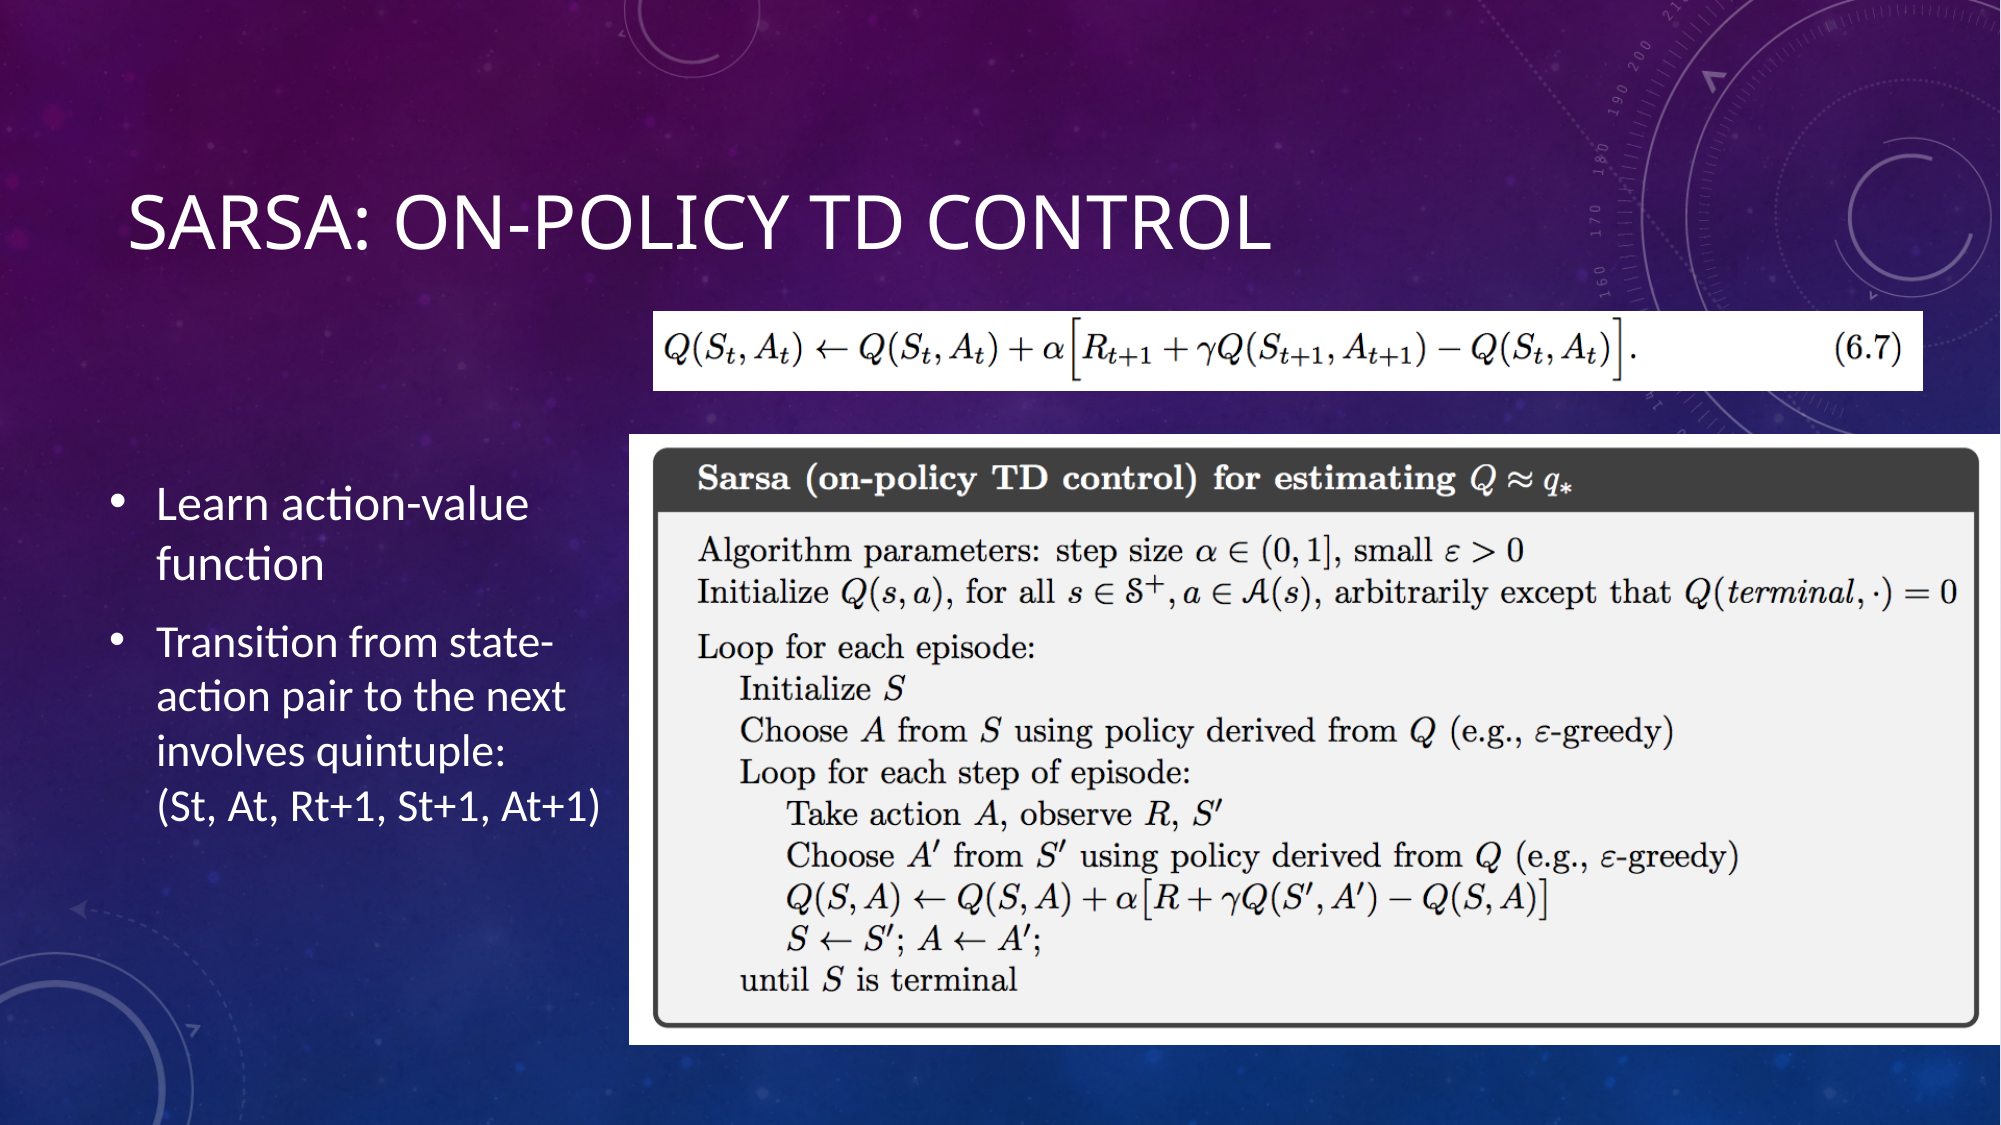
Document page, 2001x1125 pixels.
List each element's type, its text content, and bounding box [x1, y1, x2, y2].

list Learn action-value function Transition from state-action pair to the next involves quintuple: (St, At, Rt+1, St+1, At+1) [94, 351, 630, 950]
title Sarsa: On-Policy TD Control [112, 99, 1775, 339]
picture [0, 0, 2001, 1125]
